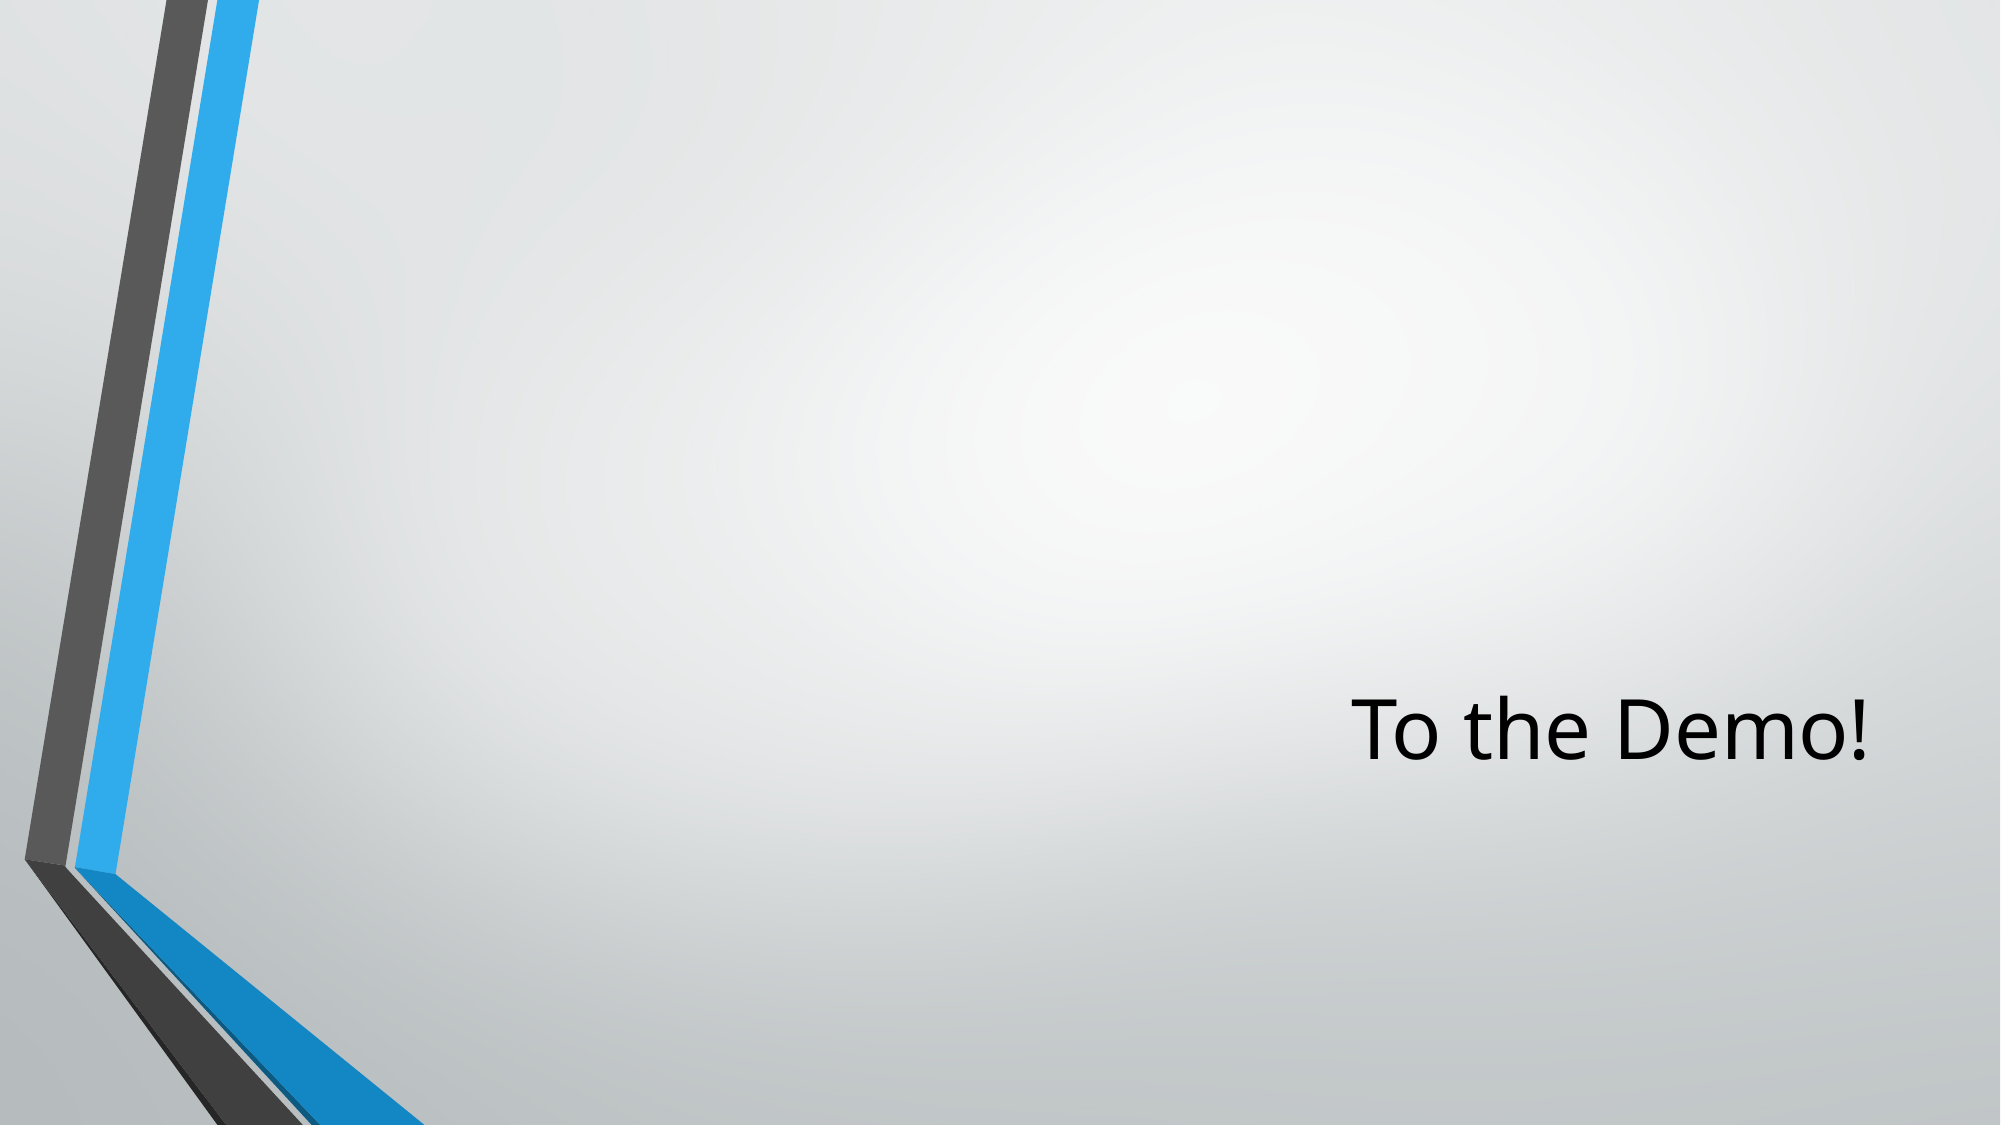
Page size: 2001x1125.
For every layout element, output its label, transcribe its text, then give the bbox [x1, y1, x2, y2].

title To the Demo! [421, 437, 1887, 784]
